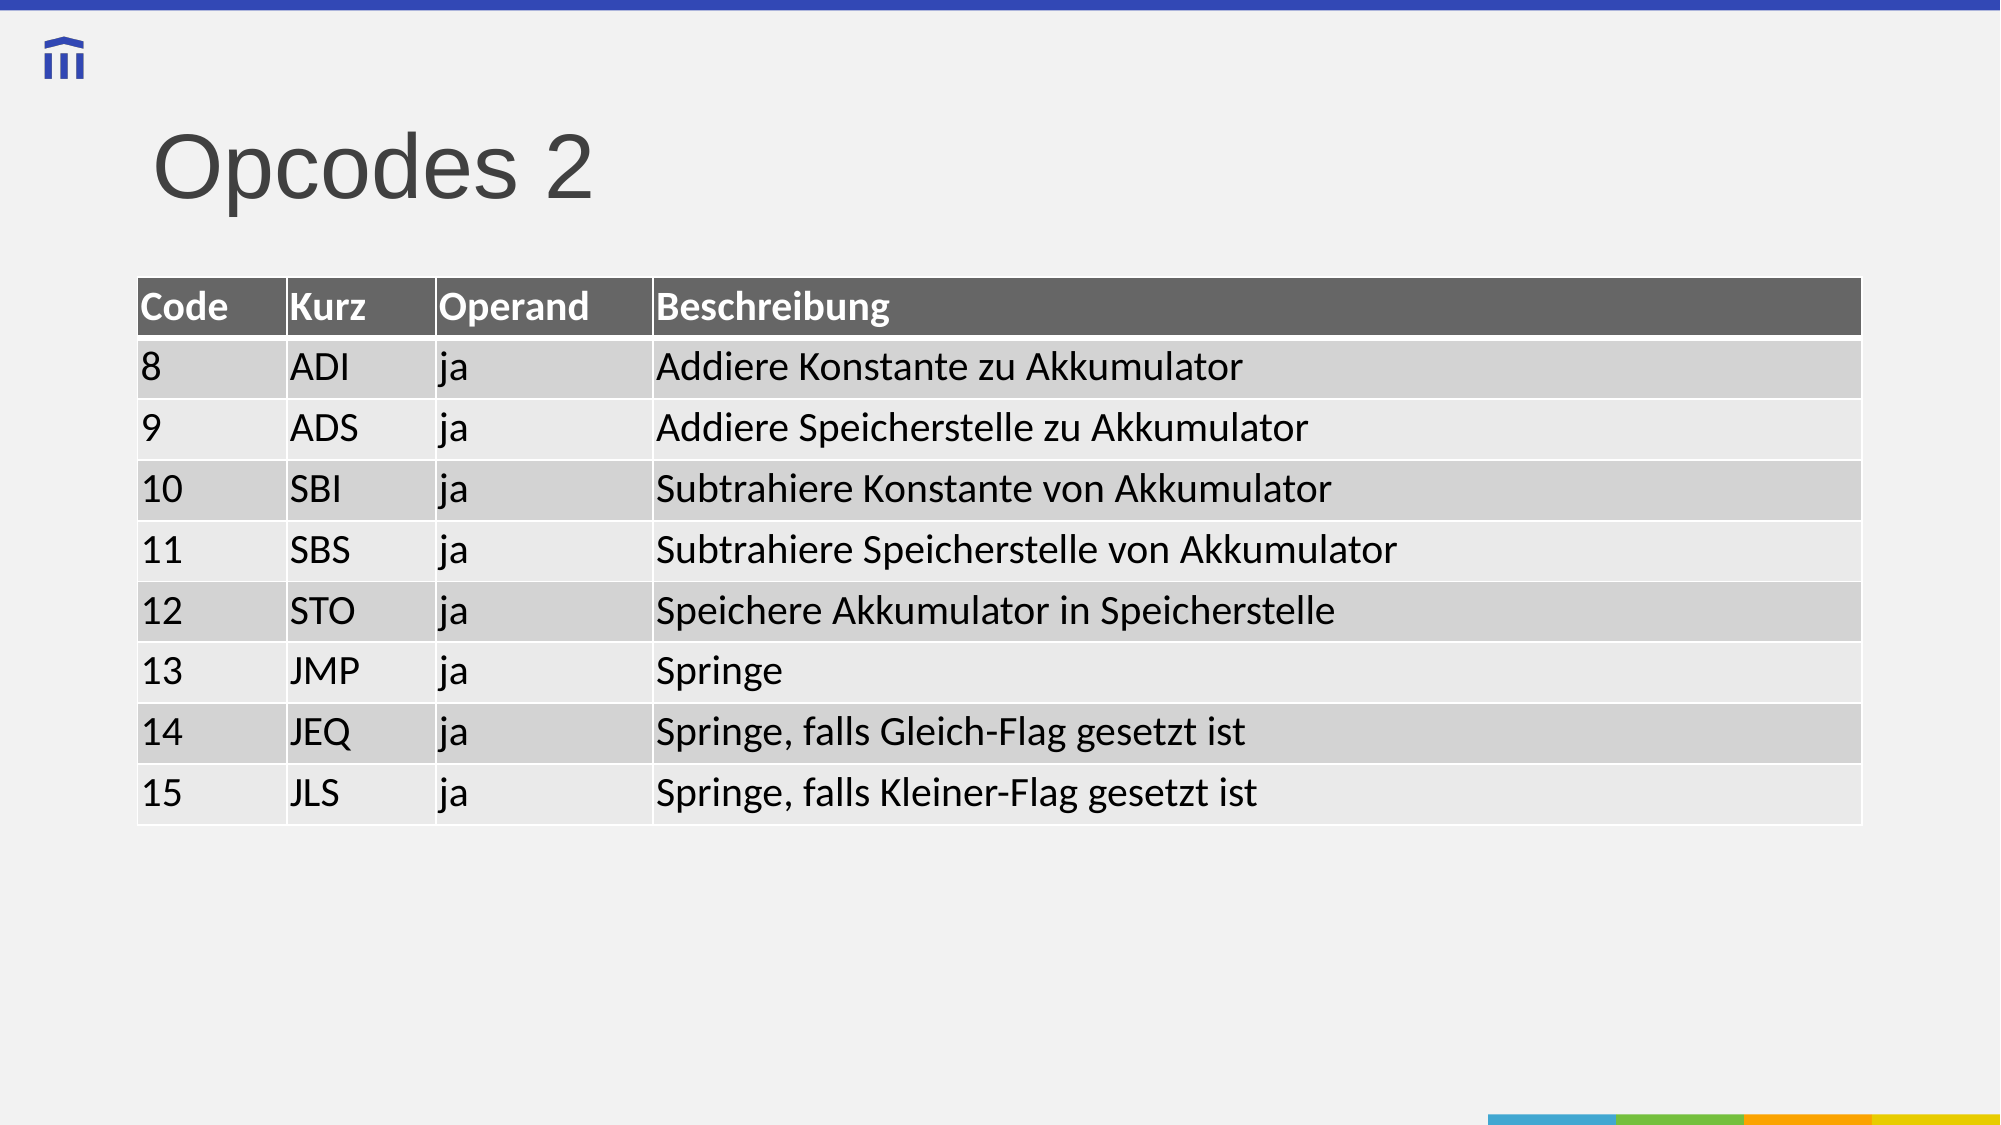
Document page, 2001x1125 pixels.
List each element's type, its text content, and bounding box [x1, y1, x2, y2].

table_cell 15 [138, 765, 286, 824]
title Opcodes 2 [137, 59, 1863, 276]
table_cell ja [437, 400, 652, 459]
table_header Beschreibung [654, 278, 1861, 335]
table_cell ja [437, 582, 652, 641]
table_cell 13 [138, 643, 286, 702]
table_cell ADS [288, 400, 435, 459]
table_cell ja [437, 461, 652, 520]
table_cell 8 [138, 341, 286, 398]
table_cell ja [437, 704, 652, 763]
table_cell Addiere Speicherstelle zu Akkumulator [654, 400, 1861, 459]
table_cell Speichere Akkumulator in Speicherstelle [654, 582, 1861, 641]
table_cell ADI [288, 341, 435, 398]
table_cell Subtrahiere Konstante von Akkumulator [654, 461, 1861, 520]
table_cell ja [437, 765, 652, 824]
table_cell 12 [138, 582, 286, 641]
table_cell SBS [288, 522, 435, 581]
table_cell 14 [138, 704, 286, 763]
table_cell JLS [288, 765, 435, 824]
table_header Kurz [288, 278, 435, 335]
table_cell STO [288, 582, 435, 641]
table_cell 10 [138, 461, 286, 520]
table_cell Springe, falls Gleich-Flag gesetzt ist [654, 704, 1861, 763]
table_header Code [138, 278, 286, 335]
table_cell JMP [288, 643, 435, 702]
table_cell ja [437, 643, 652, 702]
picture [42, 34, 86, 81]
table_cell SBI [288, 461, 435, 520]
table_cell 11 [138, 522, 286, 581]
table_cell ja [437, 522, 652, 581]
table_cell Addiere Konstante zu Akkumulator [654, 341, 1861, 398]
table_cell Springe, falls Kleiner-Flag gesetzt ist [654, 765, 1861, 824]
table_cell JEQ [288, 704, 435, 763]
table_cell Springe [654, 643, 1861, 702]
table_cell 9 [138, 400, 286, 459]
table_header Operand [437, 278, 652, 335]
table_cell Subtrahiere Speicherstelle von Akkumulator [654, 522, 1861, 581]
table_cell ja [437, 341, 652, 398]
